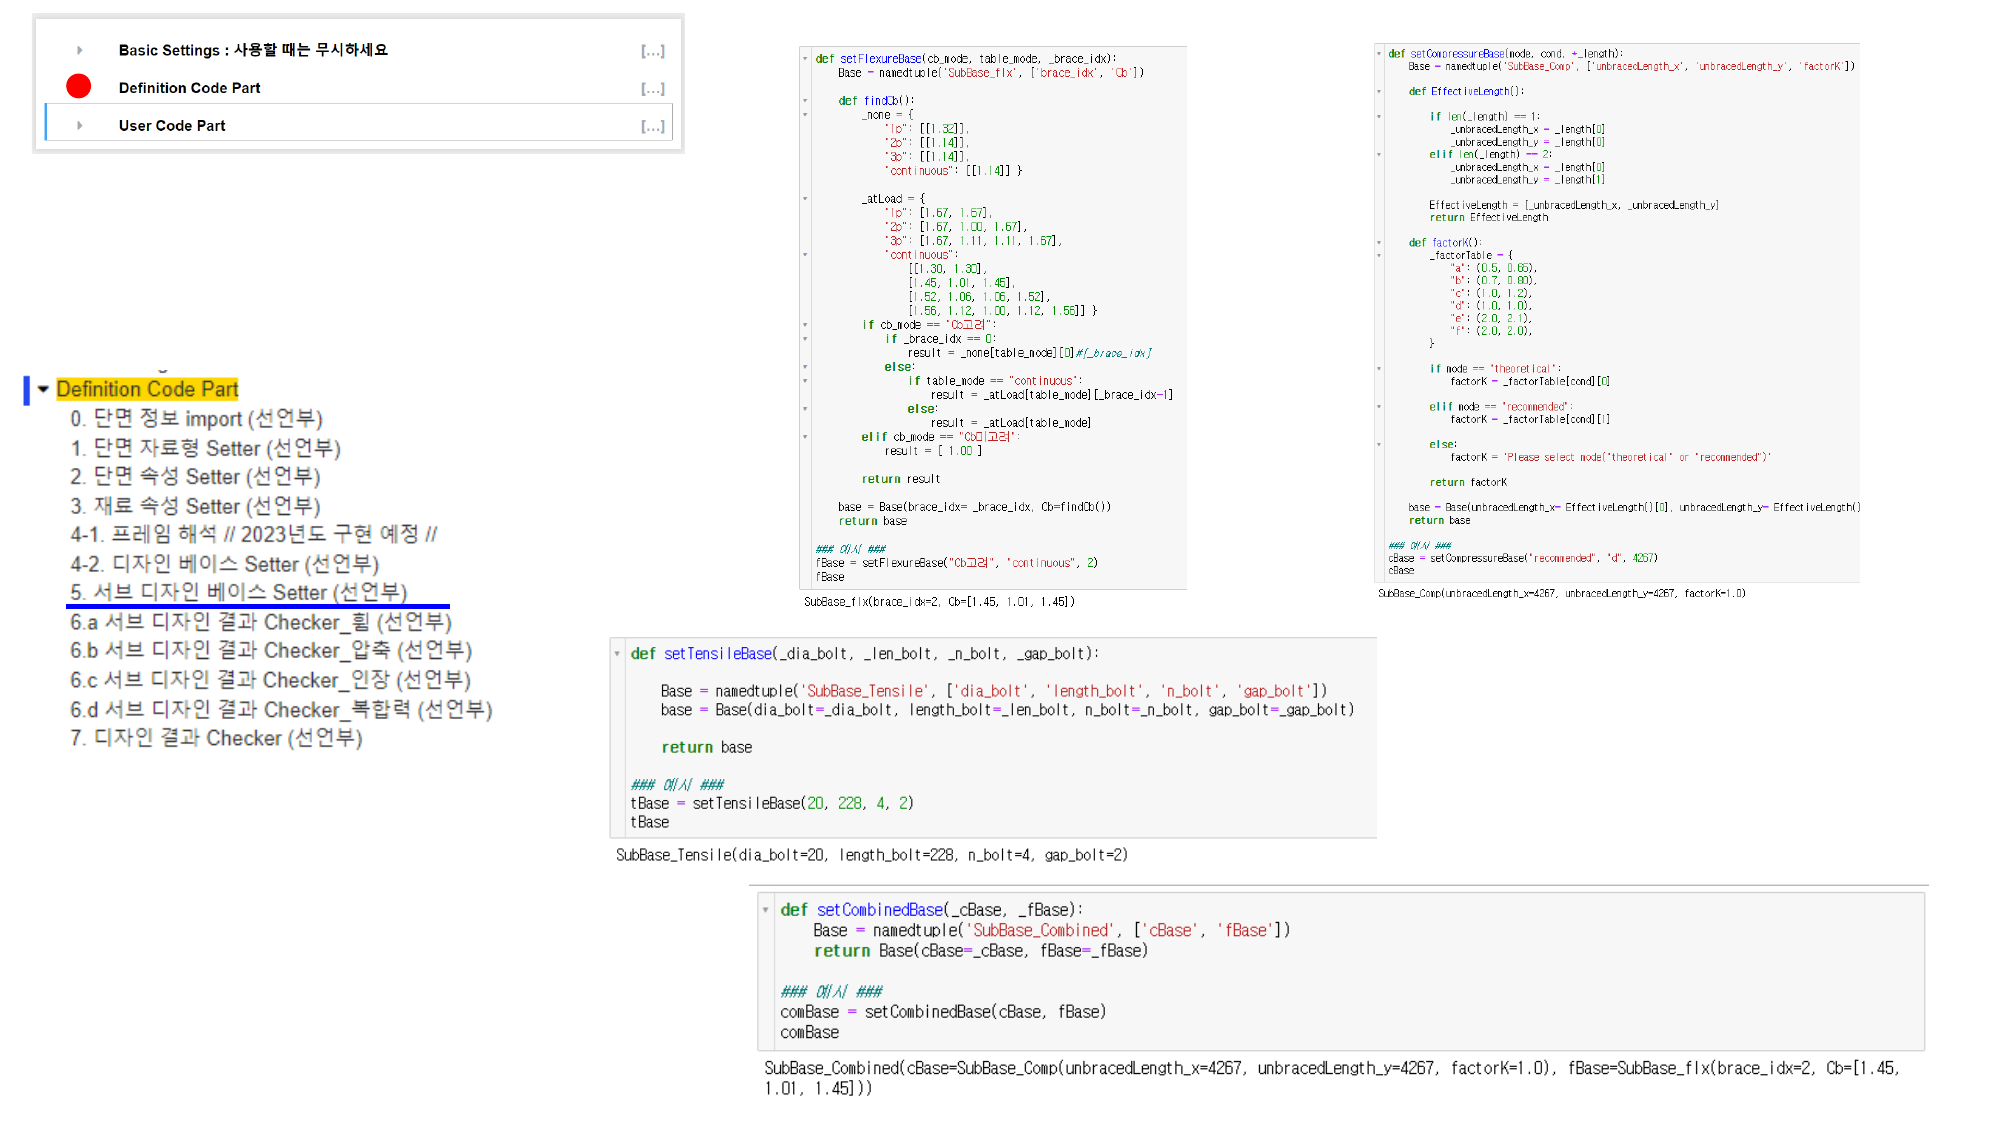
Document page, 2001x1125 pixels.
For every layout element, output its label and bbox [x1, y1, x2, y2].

text_box [16, 13, 685, 755]
picture [1372, 37, 1860, 608]
picture [603, 624, 1377, 876]
picture [794, 40, 1187, 617]
picture [749, 880, 1929, 1109]
